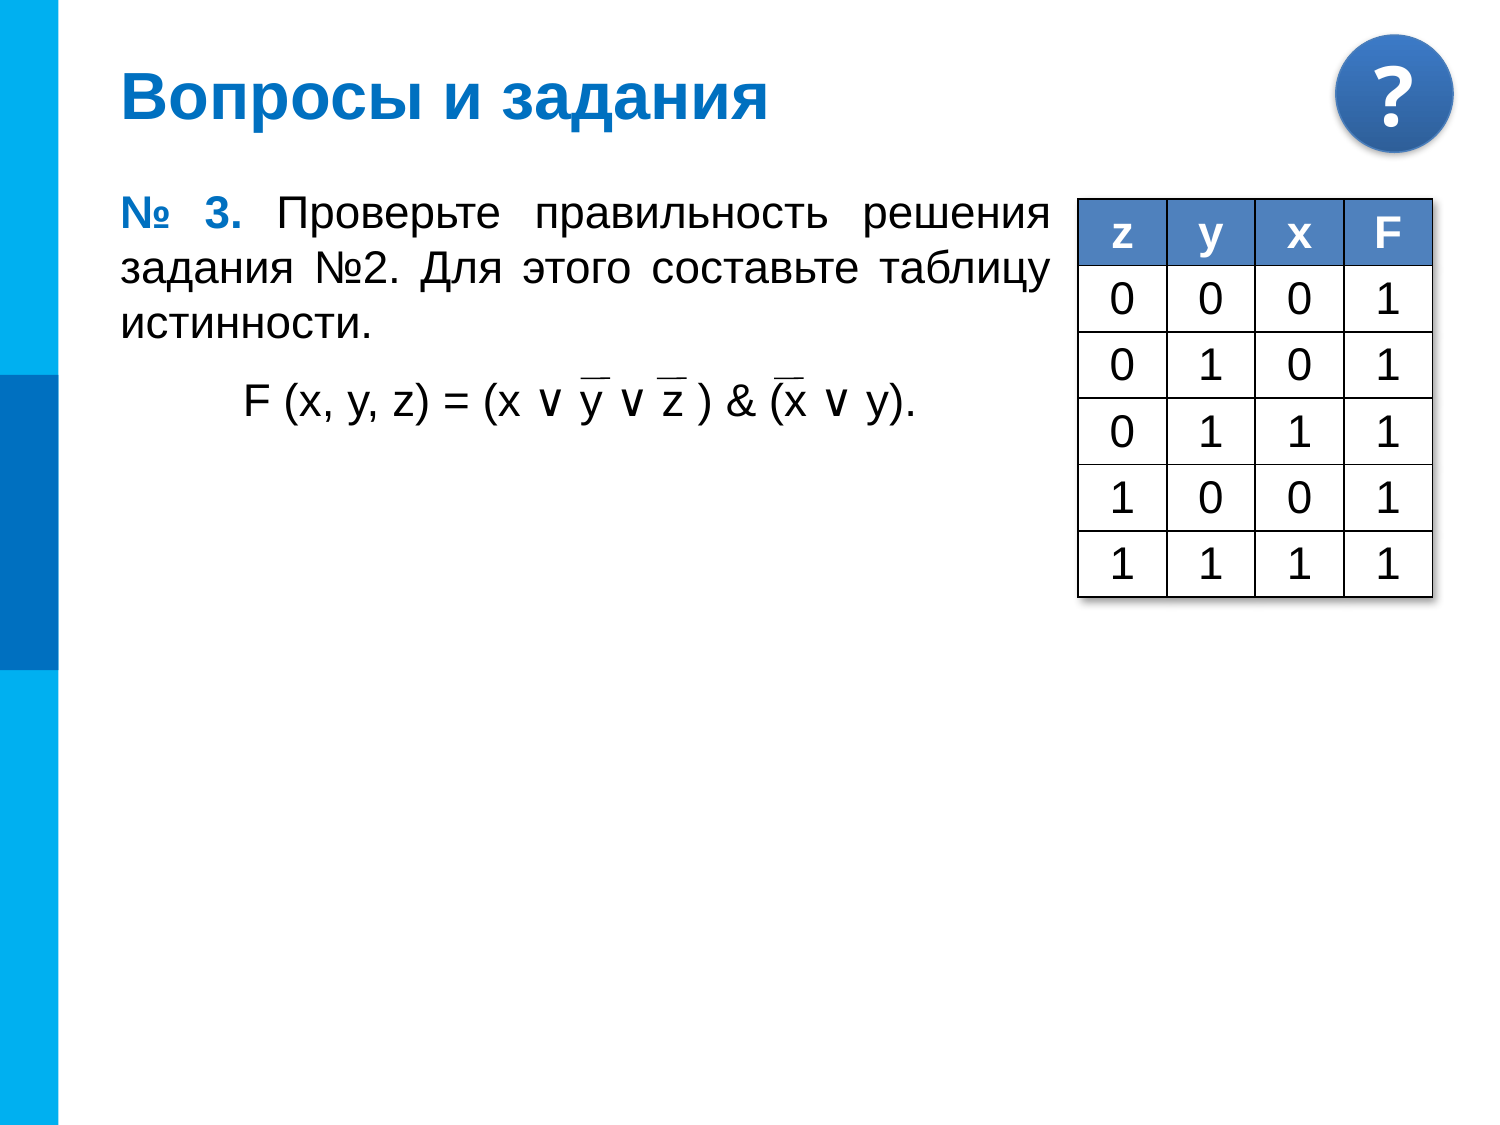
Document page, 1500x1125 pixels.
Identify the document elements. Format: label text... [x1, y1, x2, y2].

table_cell 0 [1256, 266, 1343, 331]
table_cell 0 [1168, 266, 1254, 331]
table_header z [1079, 200, 1166, 265]
table_cell 1 [1345, 399, 1432, 464]
table_cell 1 [1168, 399, 1254, 464]
table_header x [1256, 200, 1343, 265]
table_cell 0 [1079, 266, 1166, 331]
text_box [210, 363, 950, 435]
table_cell 1 [1256, 532, 1343, 596]
table_cell 1 [1345, 266, 1432, 331]
table_cell 0 [1079, 399, 1166, 464]
table_cell 0 [1168, 465, 1254, 530]
table_header y [1168, 200, 1254, 265]
table_cell 0 [1079, 333, 1166, 397]
title Вопросы и задания [105, 45, 1458, 141]
table_cell 1 [1345, 333, 1432, 397]
text_box № 3. Проверьте правильность решения задания №2. Для этого составьте таблицу истинности. [105, 175, 1067, 364]
table_cell 1 [1079, 532, 1166, 596]
table_cell 1 [1168, 532, 1254, 596]
table_cell 1 [1256, 399, 1343, 464]
table_header F [1345, 200, 1432, 265]
table_cell 0 [1256, 333, 1343, 397]
table_cell 1 [1168, 333, 1254, 397]
table_cell 1 [1345, 532, 1432, 596]
table_cell 1 [1345, 465, 1432, 530]
table_cell 1 [1079, 465, 1166, 530]
table_cell 0 [1256, 465, 1343, 530]
